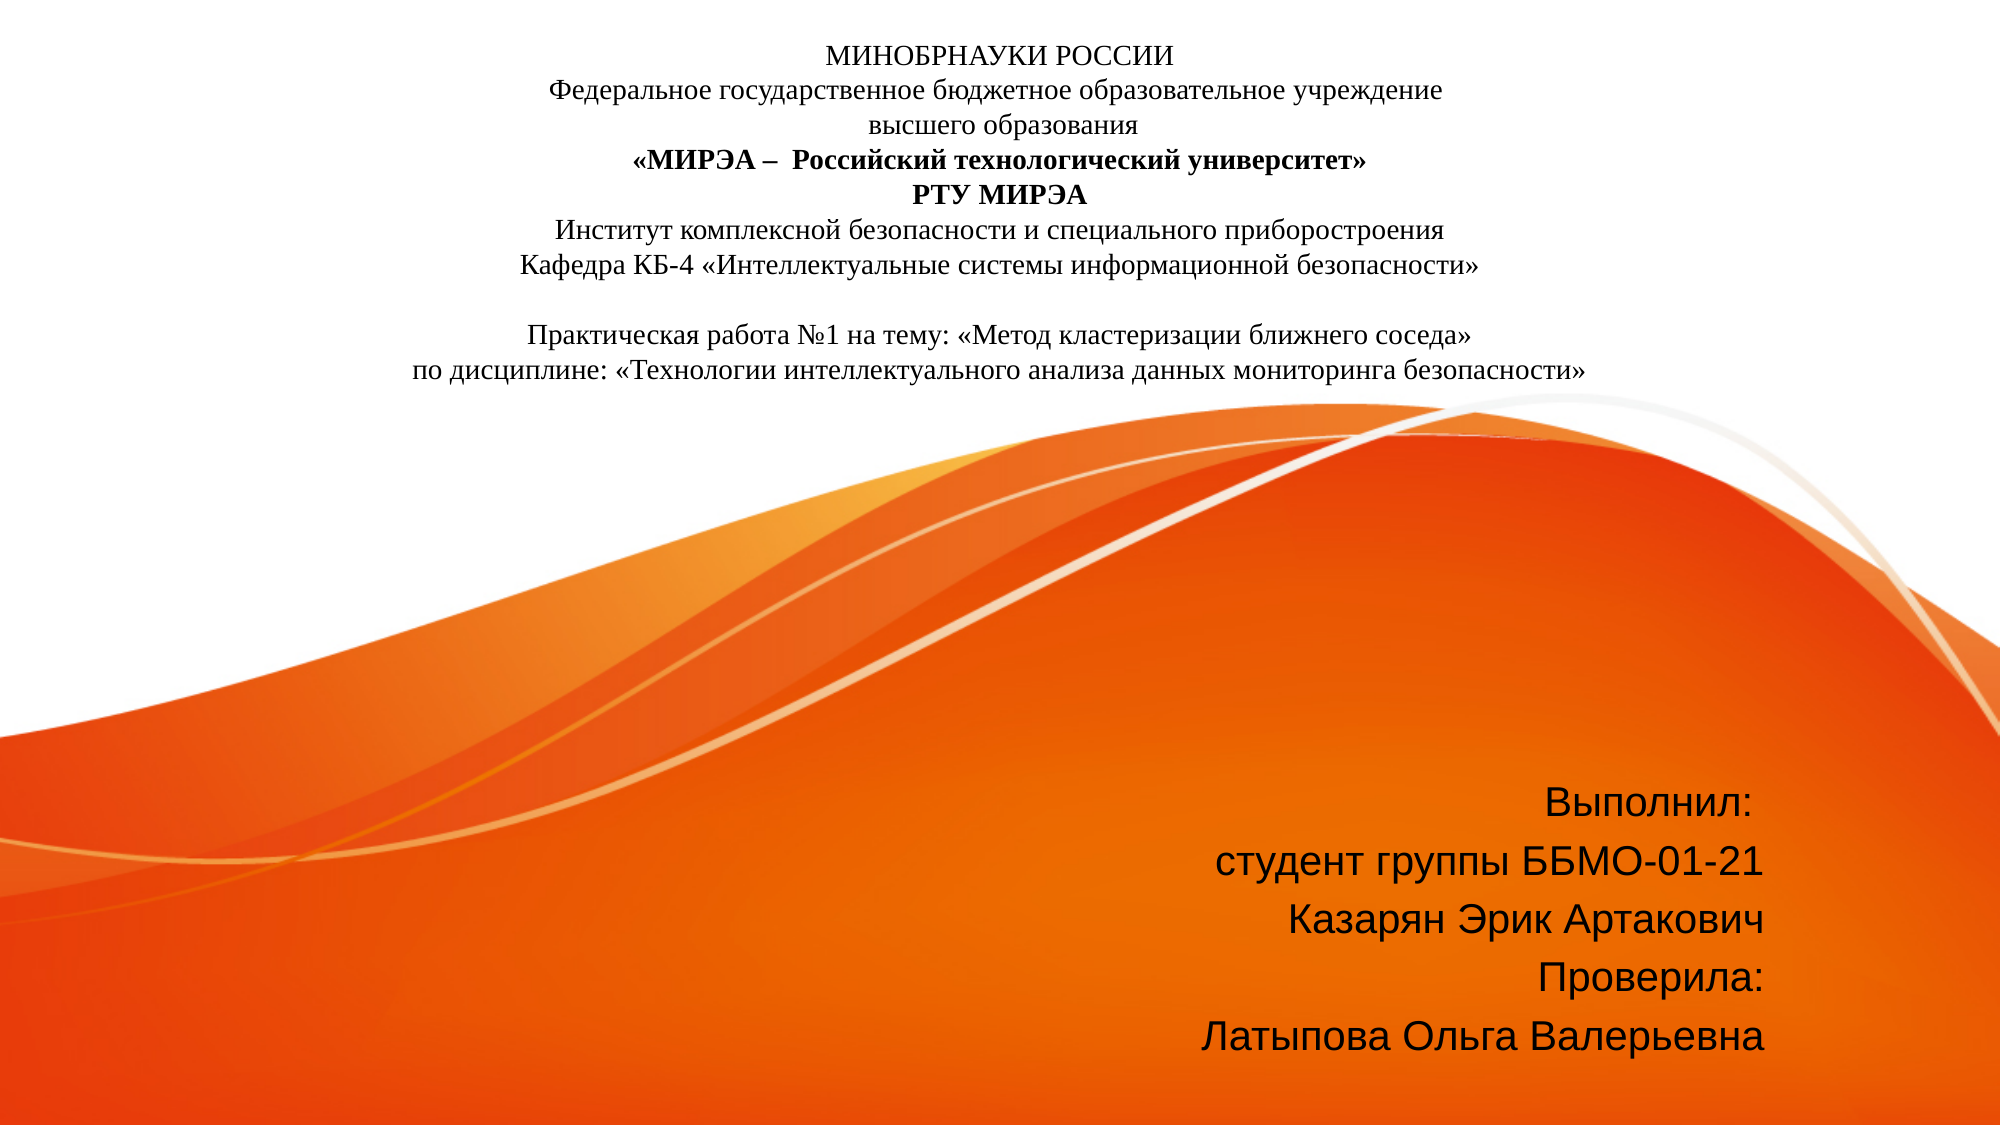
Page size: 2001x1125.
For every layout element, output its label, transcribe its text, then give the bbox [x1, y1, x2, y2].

title МИНОБРНАУКИ РОССИИ Федеральное государственное бюджетное образовательное учреждение высшего образования «МИРЭА – Российский технологический университет» РТУ МИРЭА Институт комплексной безопасности и специального приборостроения Кафедра КБ-4 «Интеллектуальные системы информационной безопасности» Практическая работа №1 на тему: «Метод кластеризации ближнего соседа» по дисциплине: «Технологии интеллектуального анализа данных мониторинга безопасности» [54, 20, 1946, 436]
subtitle Выполнил: студент группы ББМО-01-21 Казарян Эрик Артакович Проверила: Латыпова Ольга Валерьевна [1128, 767, 1780, 1085]
picture [0, 42, 2000, 1125]
